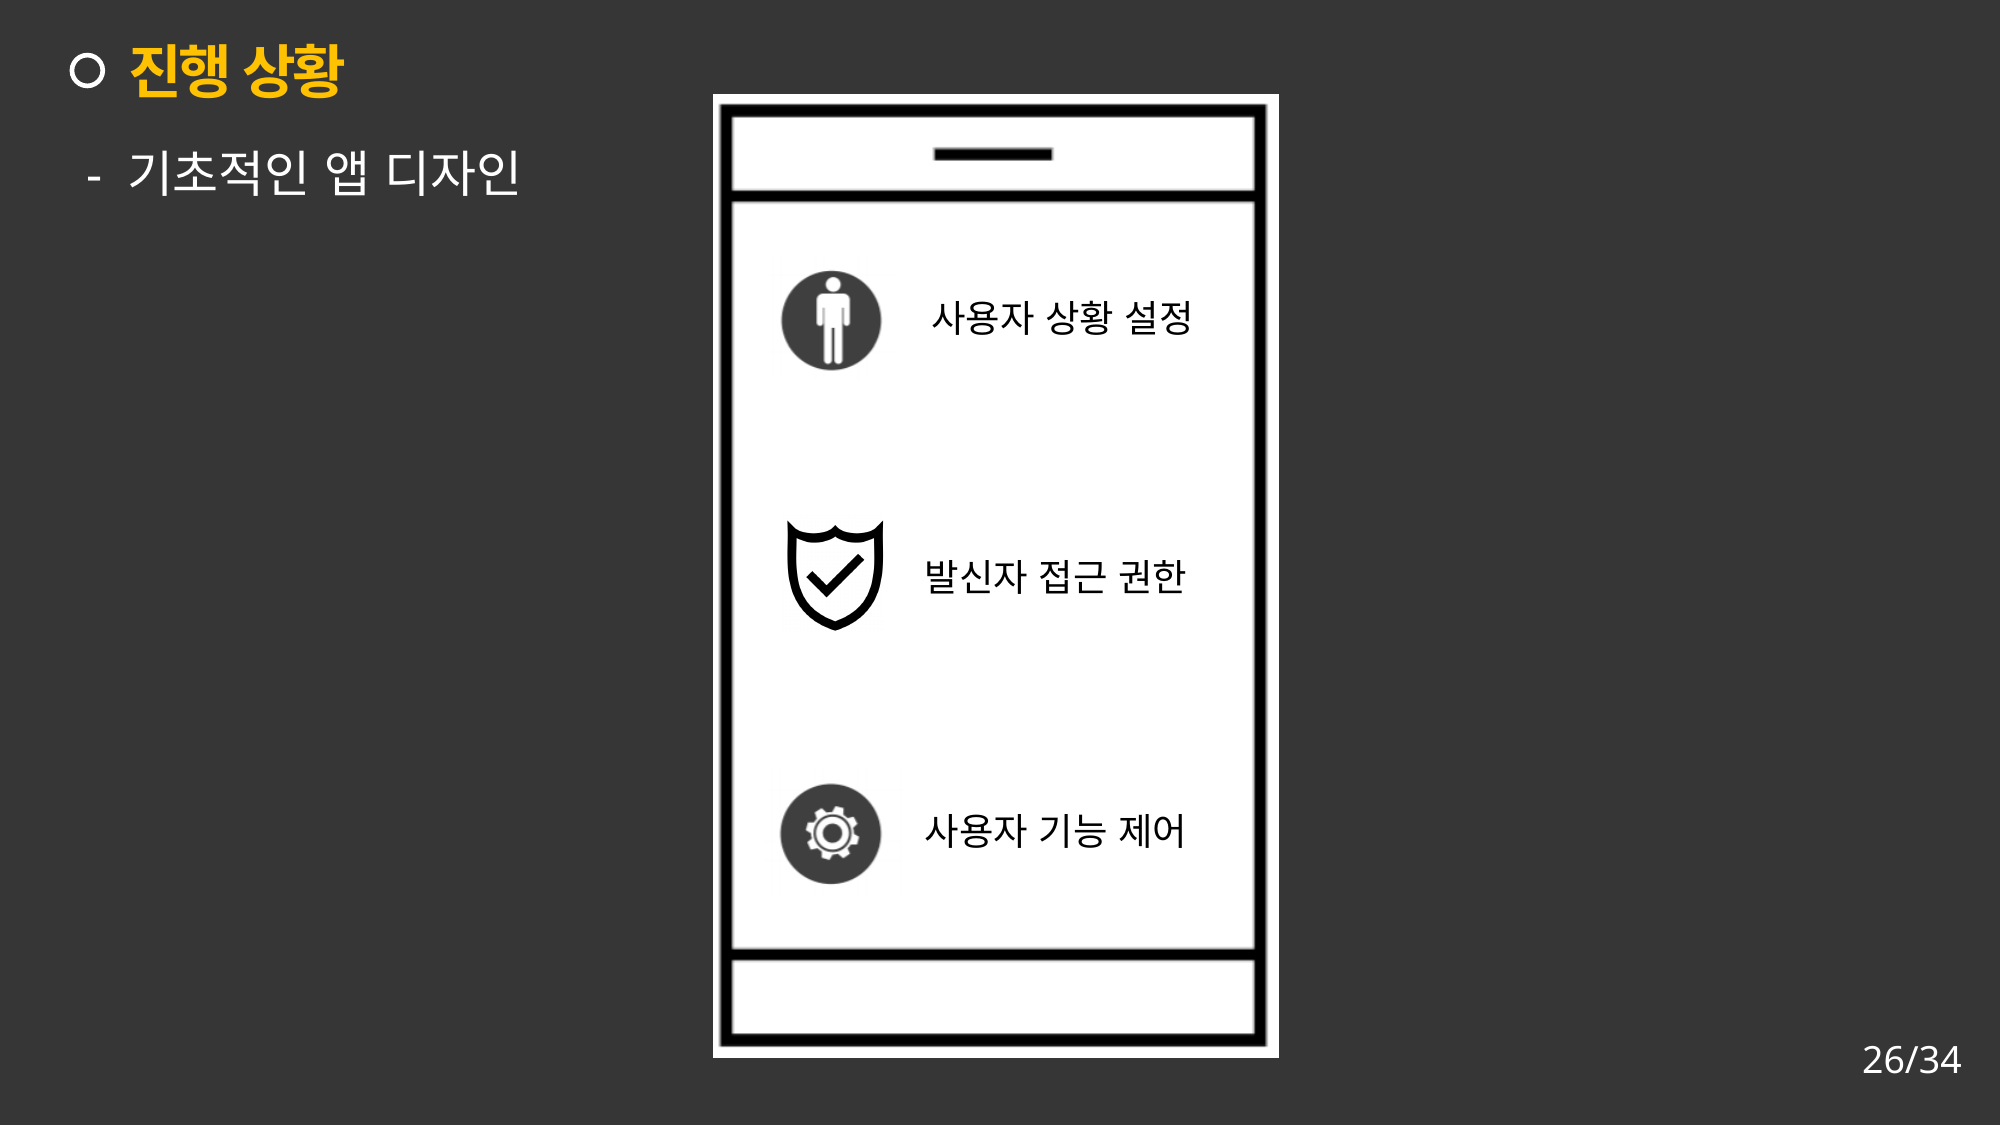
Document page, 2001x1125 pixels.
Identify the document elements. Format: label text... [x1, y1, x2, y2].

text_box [713, 94, 1279, 1058]
text_box 26/34 [1847, 1028, 1977, 1089]
text_box - 기초적인 앱 디자인 [71, 135, 538, 211]
text_box 진행 상황 [113, 27, 362, 113]
text_box [70, 54, 104, 87]
